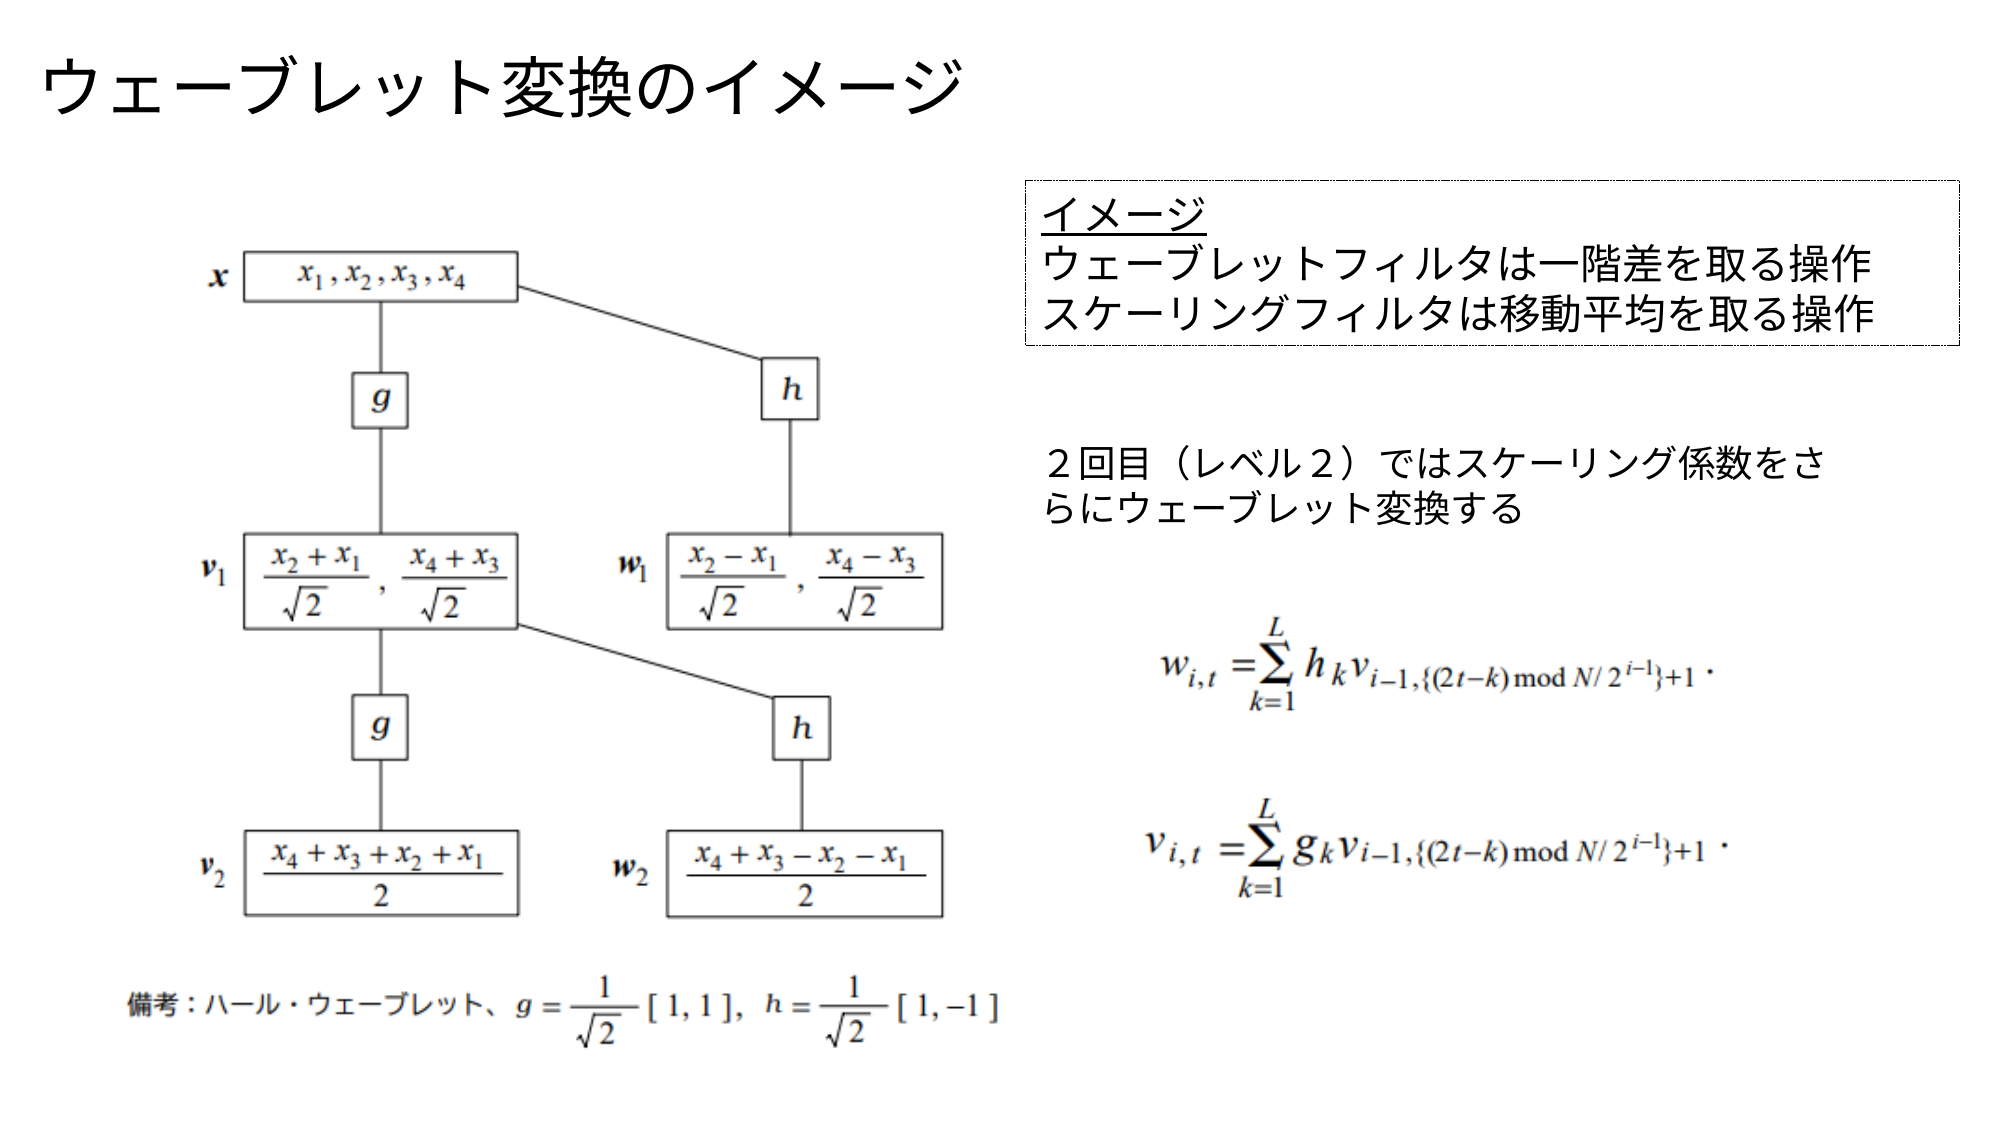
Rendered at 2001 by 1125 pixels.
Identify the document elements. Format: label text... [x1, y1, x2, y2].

text_box イメージ ウェーブレットフィルタは一階差を取る操作 スケーリングフィルタは移動平均を取る操作 [1167, 180, 1960, 346]
title ウェーブレット変換のイメージ [22, 22, 1936, 161]
picture [21, 159, 1754, 1102]
text_box ２回目（レベル２）ではスケーリング係数をさらにウェーブレット変換する [1167, 432, 1846, 537]
